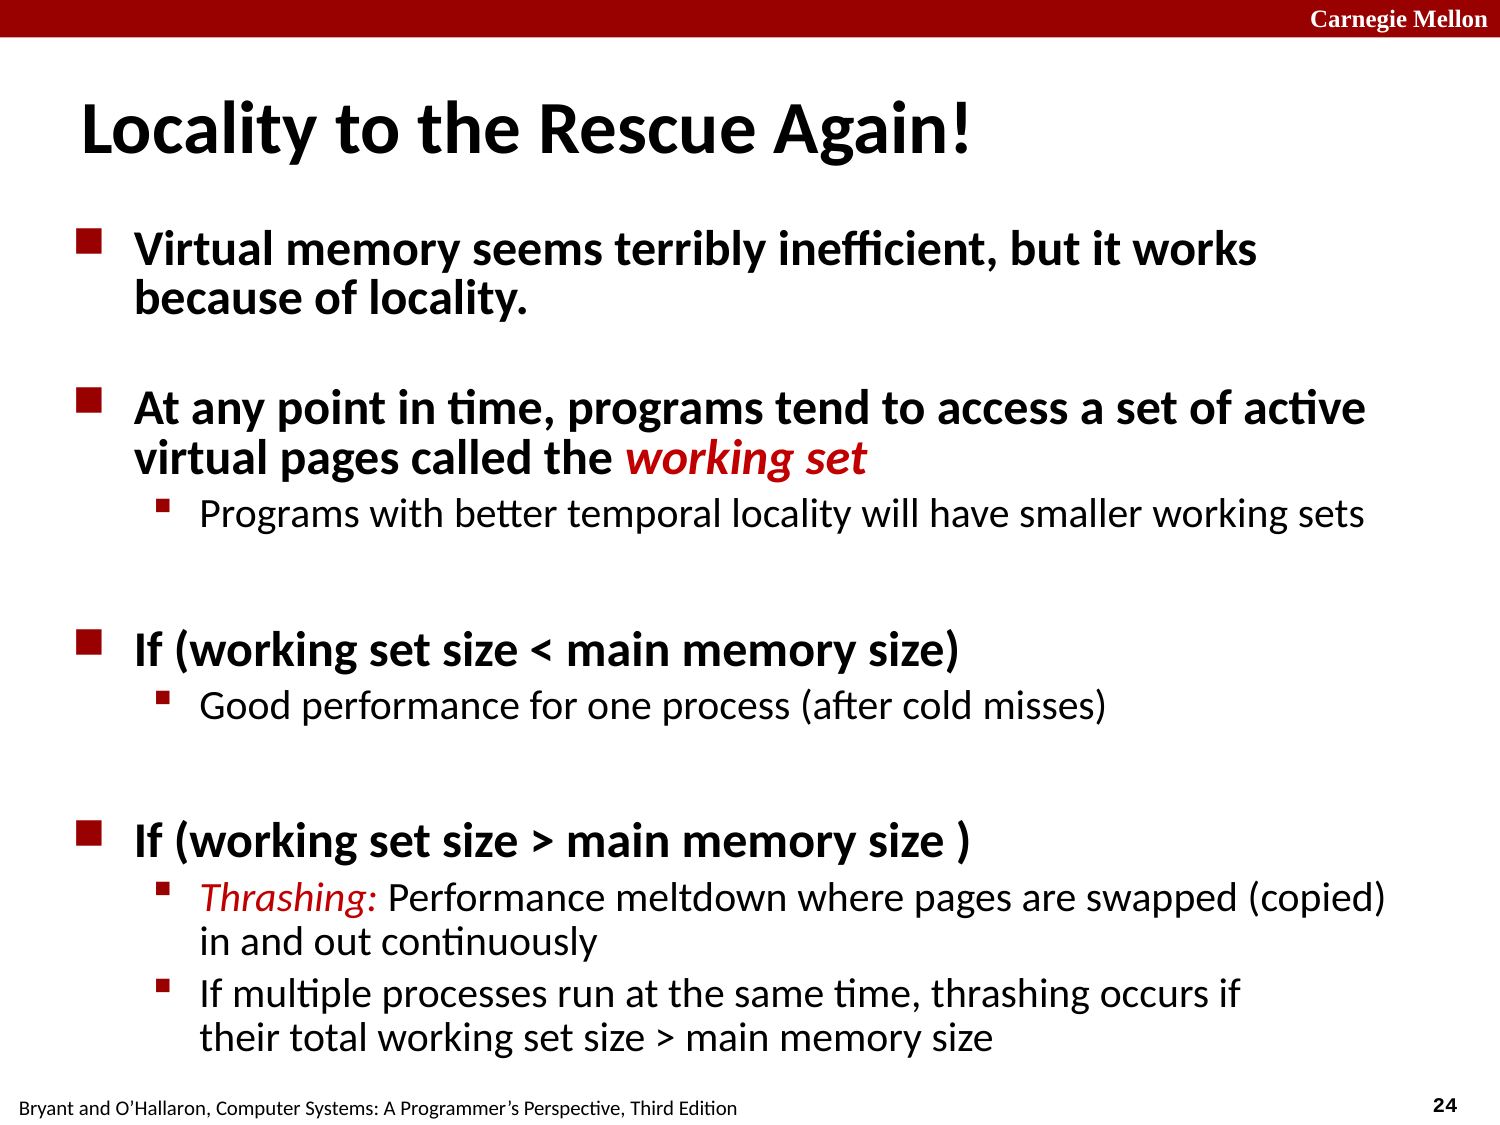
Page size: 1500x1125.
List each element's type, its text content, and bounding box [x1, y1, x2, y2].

title Locality to the Rescue Again! [66, 58, 1426, 188]
list Virtual memory seems terribly inefficient, but it works because of locality. At any point in time, programs tend to access a set of active virtual pages called the working set Programs with better temporal locality will have smaller working sets If (working set size < main memory size) Good performance for one process (after cold misses) If (working set size > main memory size ) Thrashing: Performance meltdown where pages are swapped (copied) in and out continuously If multiple processes run at the same time, thrashing occurs if their total working set size > main memory size [62, 217, 1426, 1076]
